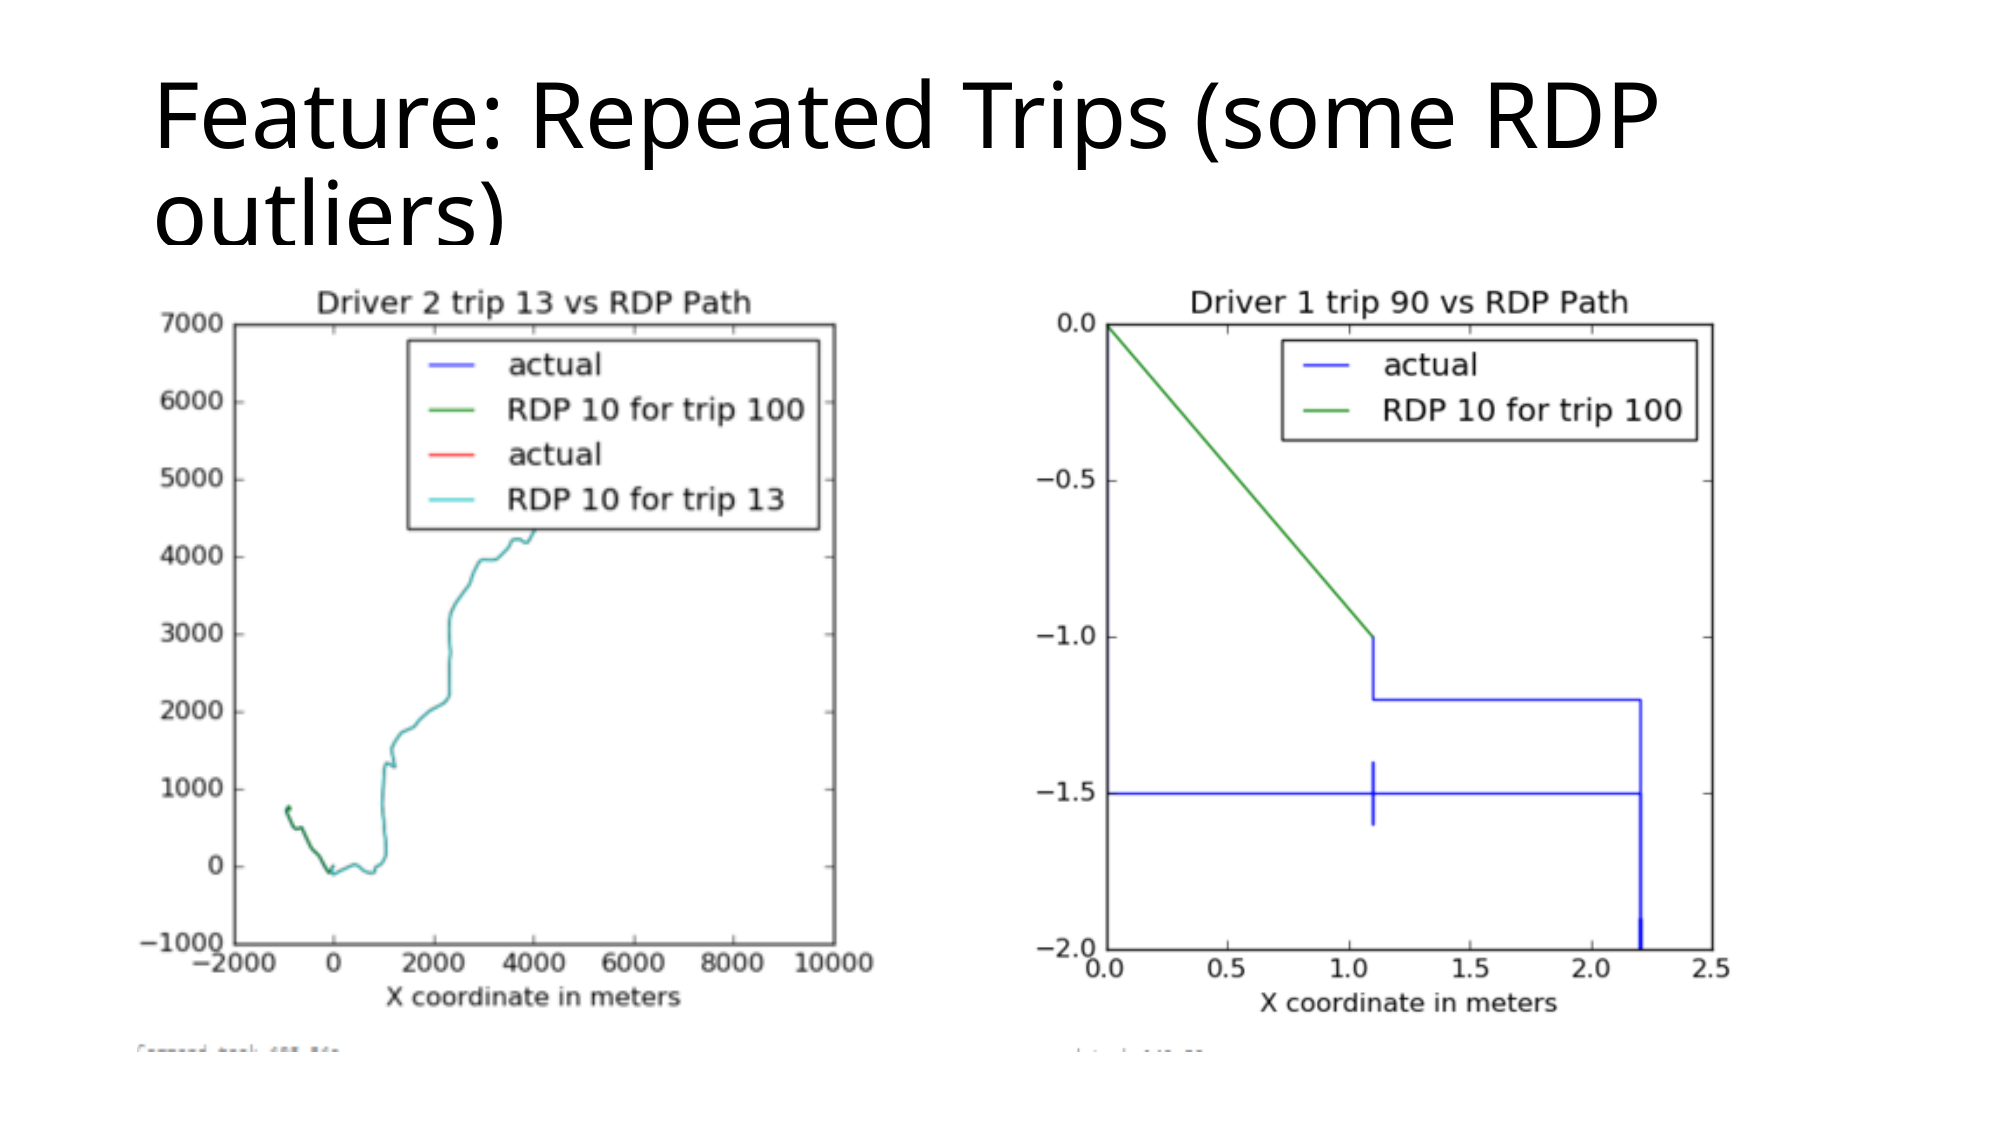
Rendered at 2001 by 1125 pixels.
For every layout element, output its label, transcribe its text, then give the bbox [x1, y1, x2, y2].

title Feature: Repeated Trips (some RDP outliers) [137, 59, 1863, 278]
picture [137, 245, 935, 1052]
picture [1031, 260, 1766, 1052]
